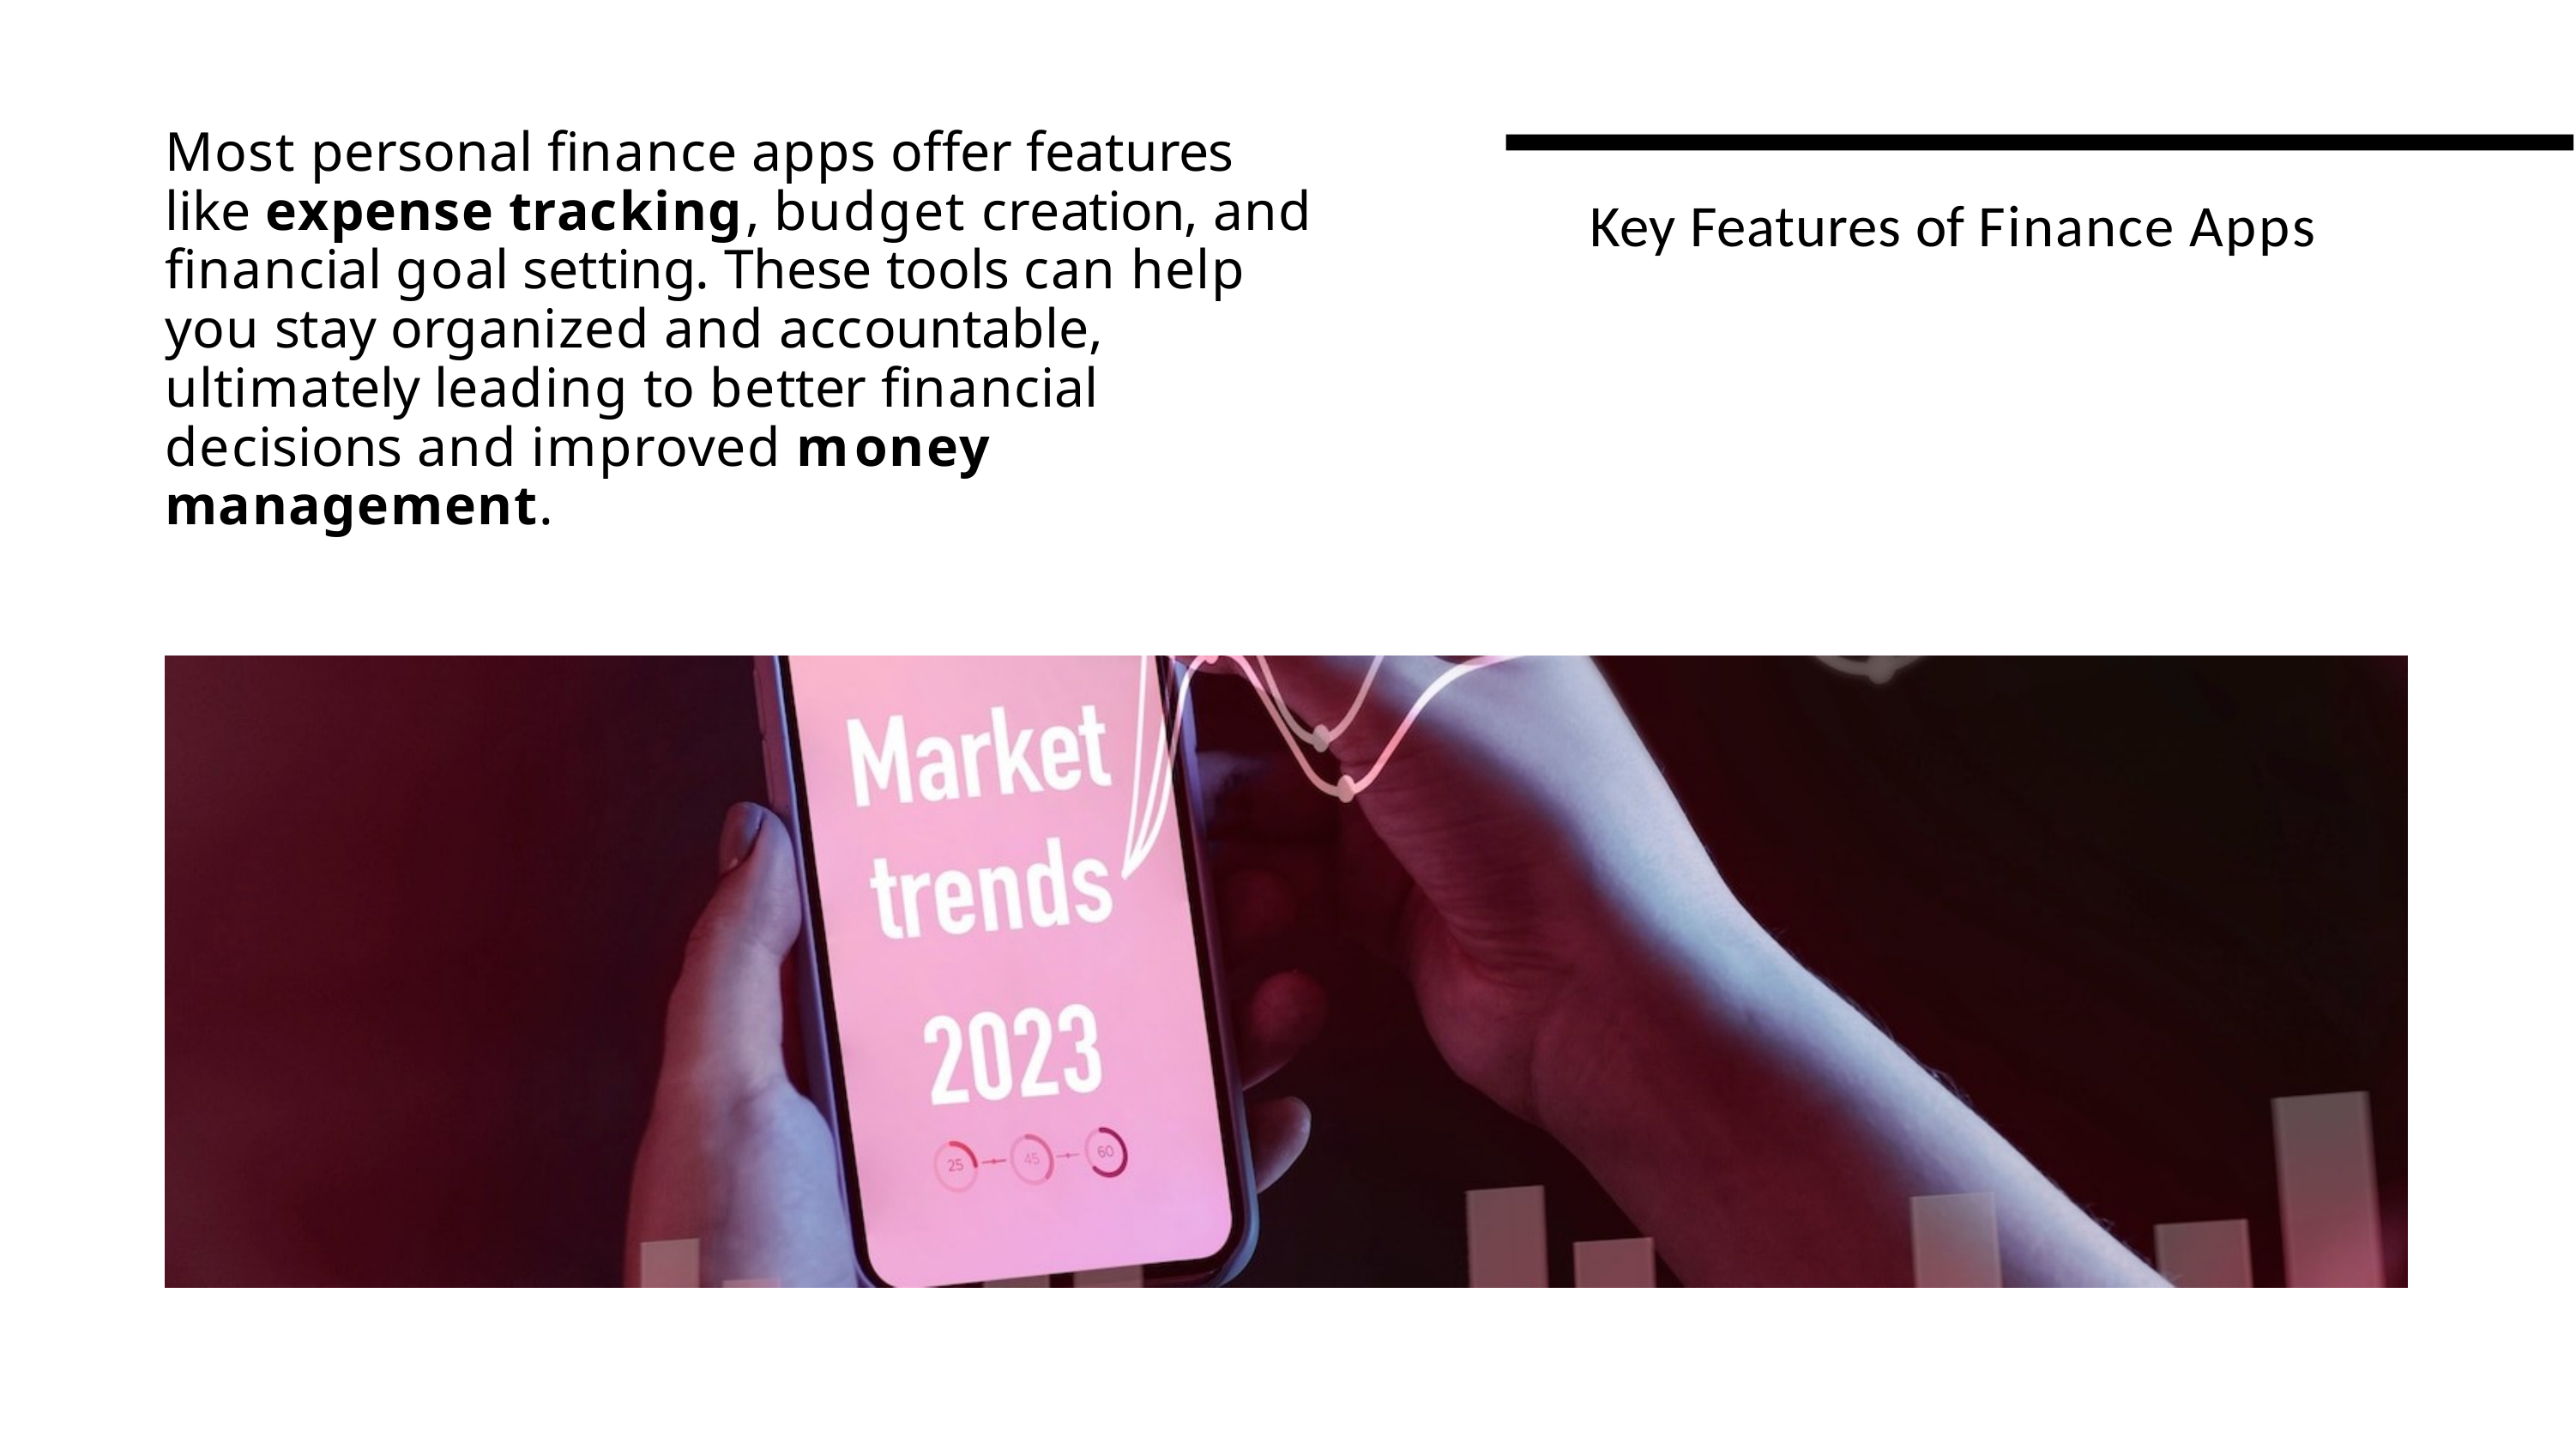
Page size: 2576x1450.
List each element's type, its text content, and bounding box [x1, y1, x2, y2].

text_box Most personal ﬁnance apps offer features like expense tracking, budget creation, and ﬁnancial goal setting. These tools can help you stay organized and accountable, ultimately leading to better ﬁnancial decisions and improved money management. [163, 114, 1338, 536]
text_box [1505, 134, 2574, 151]
picture [165, 656, 2409, 1288]
title Key Features of Finance Apps [1499, 100, 2404, 345]
